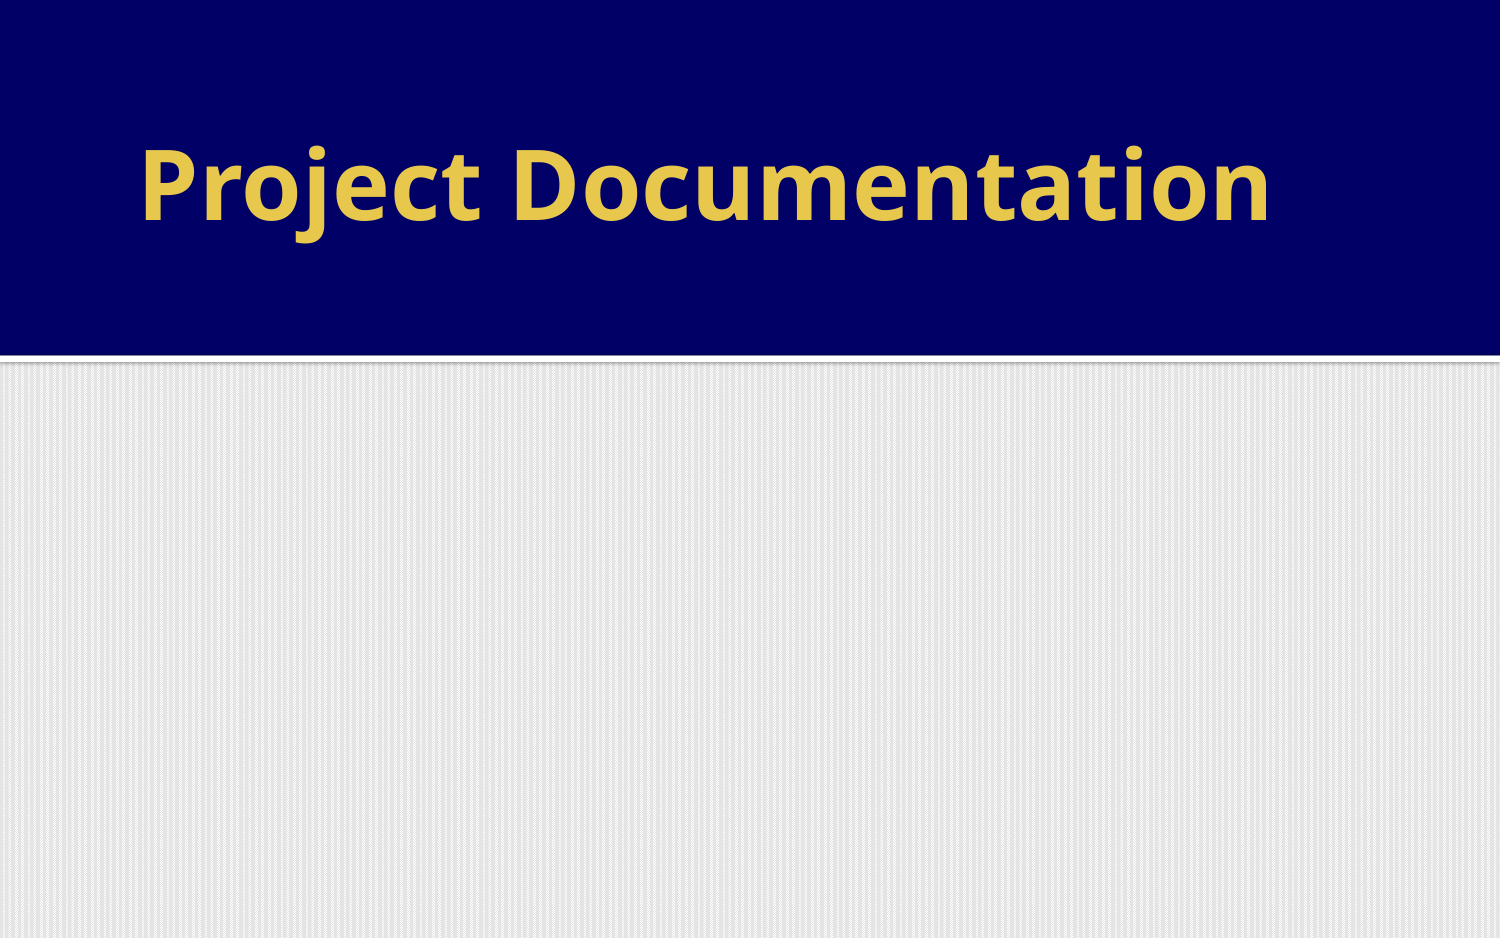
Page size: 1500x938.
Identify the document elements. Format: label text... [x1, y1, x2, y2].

title Project Documentation [123, 16, 1438, 240]
